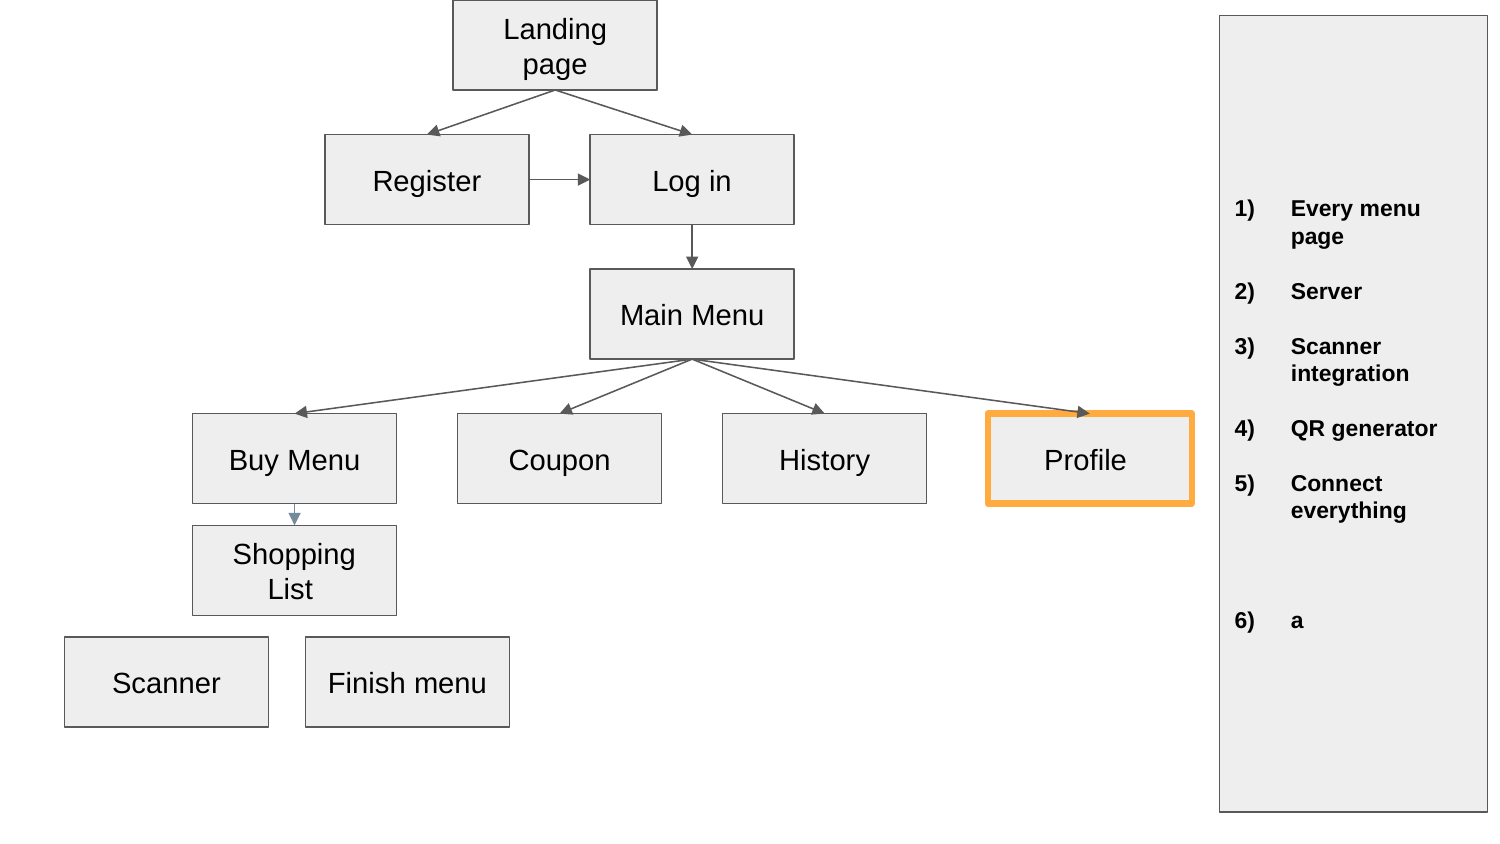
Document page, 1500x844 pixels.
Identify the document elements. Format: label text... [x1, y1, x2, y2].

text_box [691, 358, 1091, 414]
text_box Every menu page Server Scanner integration QR generator Connect everything a [1219, 15, 1488, 812]
text_box Landing page [453, 0, 658, 88]
text_box Main Menu [590, 269, 795, 356]
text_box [426, 89, 553, 135]
text_box Shopping List [192, 525, 397, 616]
text_box Profile [987, 413, 1192, 504]
text_box Register [324, 134, 529, 225]
text_box History [722, 422, 927, 504]
text_box Coupon [457, 422, 662, 504]
text_box Buy Menu [192, 413, 397, 504]
text_box Scanner [64, 637, 269, 728]
text_box Finish menu [305, 637, 510, 728]
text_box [294, 358, 689, 414]
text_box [554, 89, 693, 135]
text_box Log in [590, 134, 795, 225]
